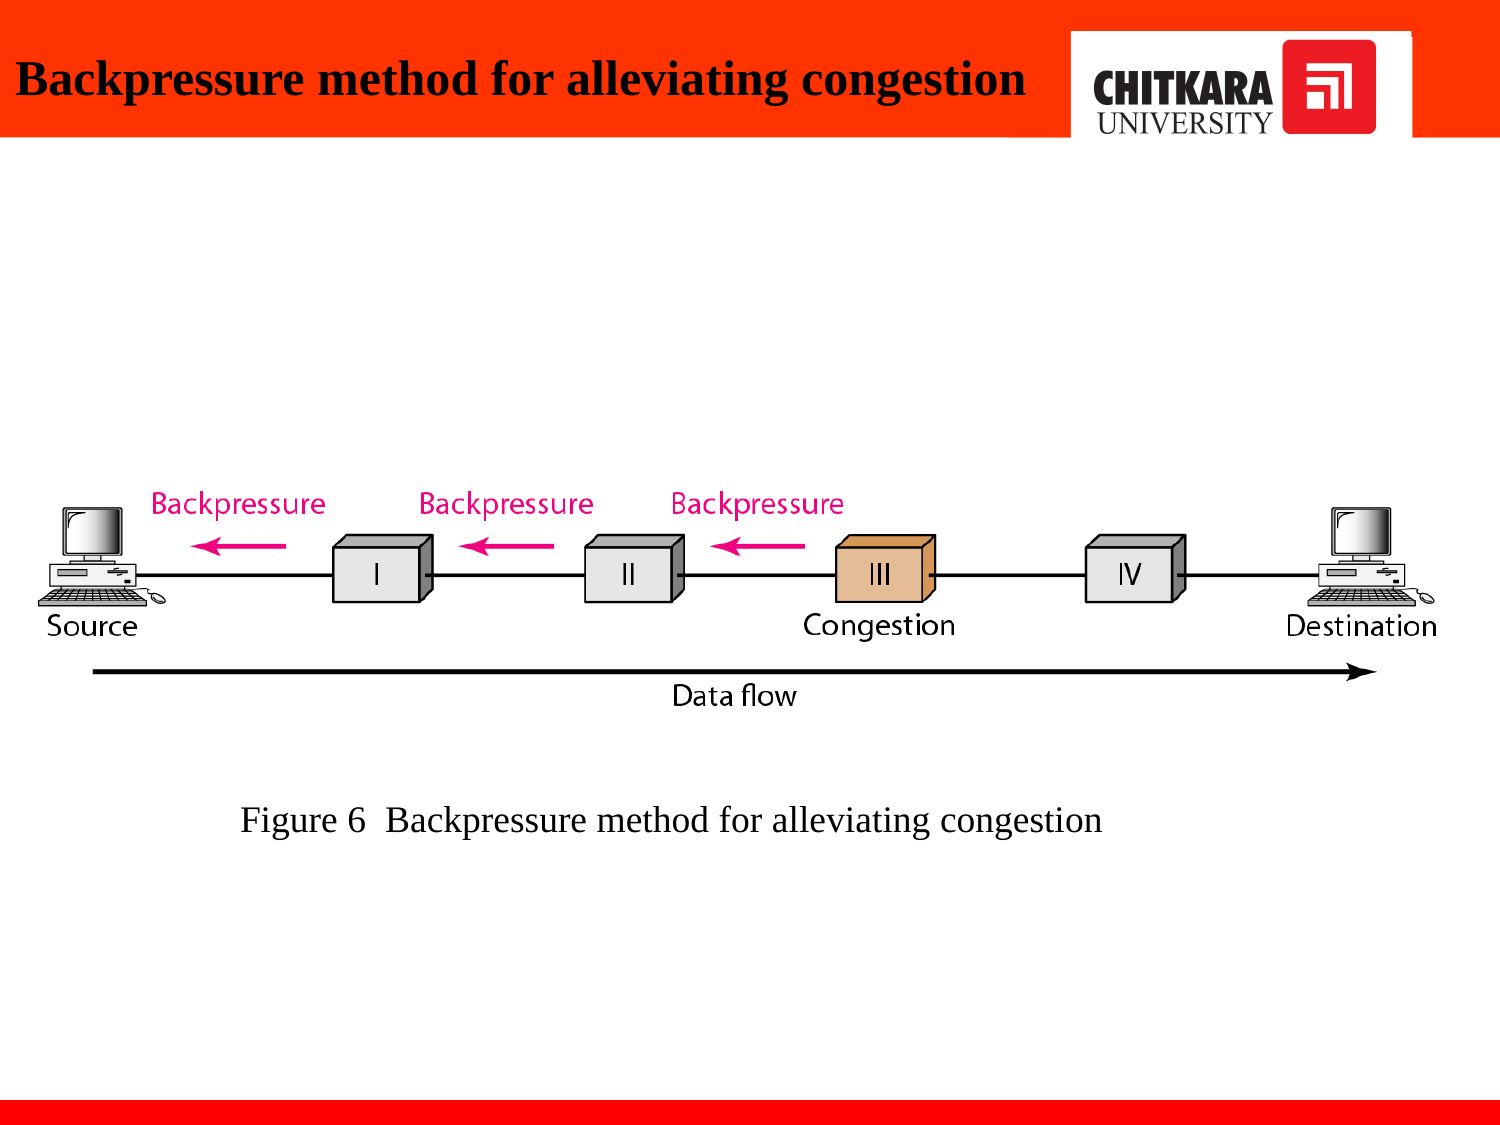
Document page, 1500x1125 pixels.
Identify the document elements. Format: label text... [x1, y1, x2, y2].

text_box Figure 6 Backpressure method for alleviating congestion [224, 787, 1126, 848]
picture [38, 487, 1438, 714]
picture [1074, 37, 1391, 138]
text_box Backpressure method for alleviating congestion [0, 37, 1051, 113]
